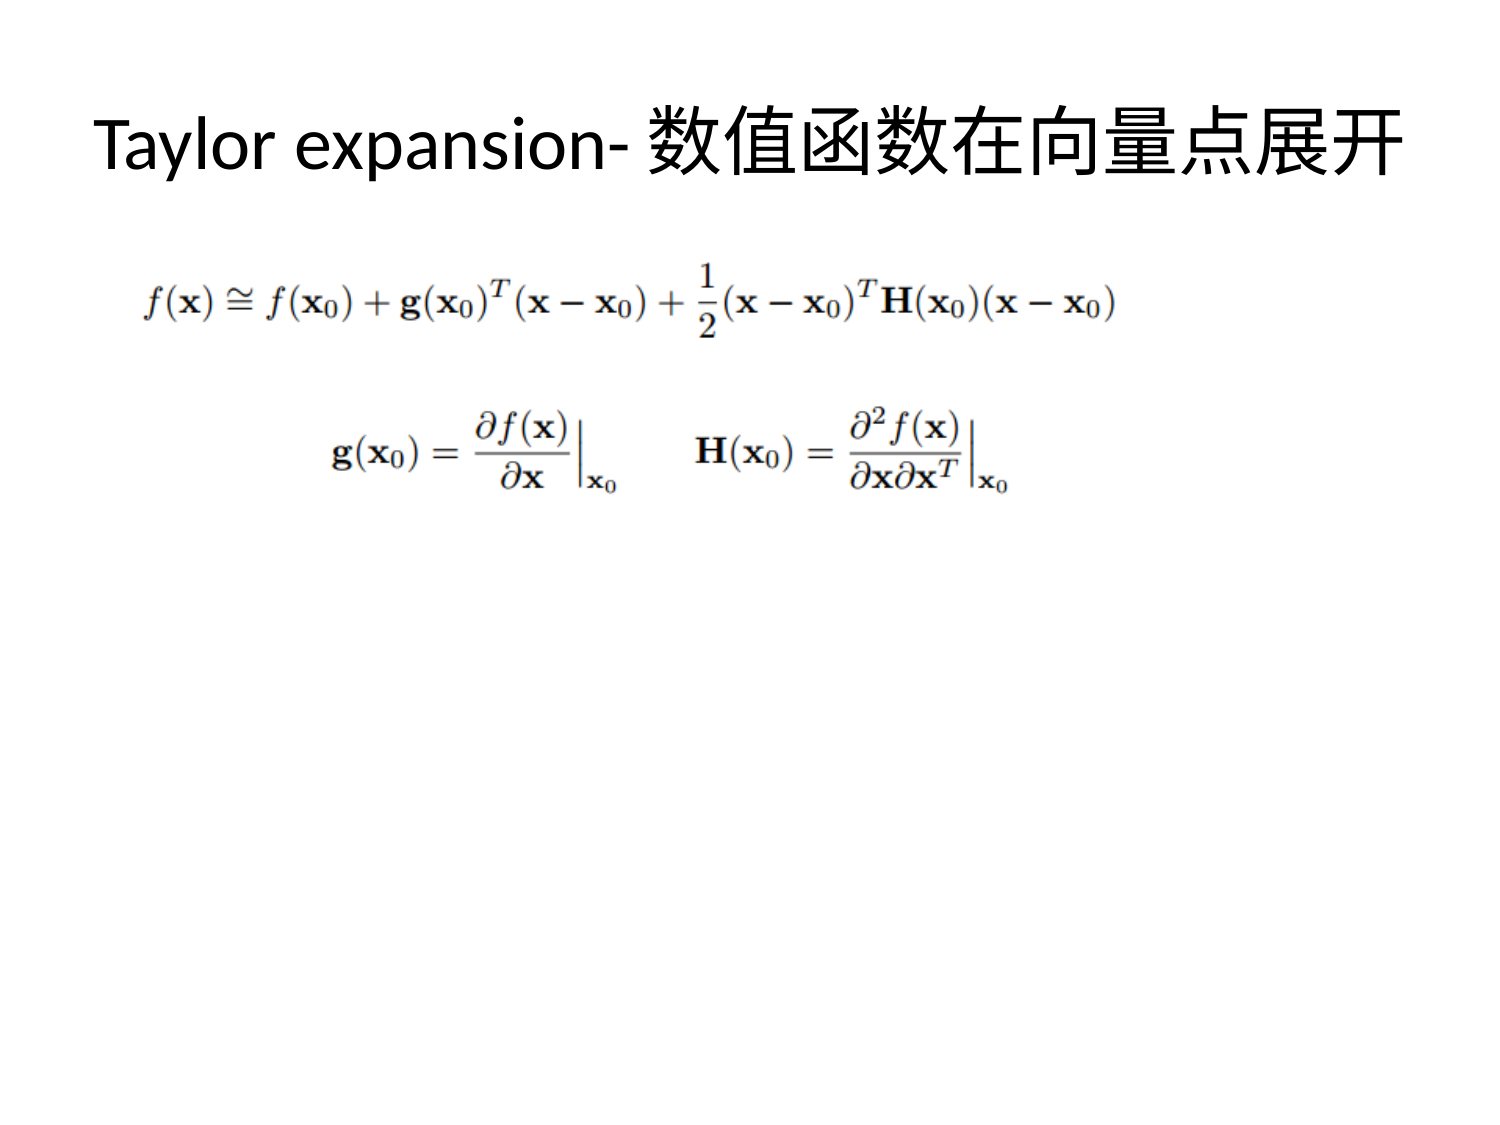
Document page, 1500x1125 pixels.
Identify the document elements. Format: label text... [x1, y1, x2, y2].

picture [135, 255, 1135, 522]
title Taylor expansion-数值函数在向量点展开 [75, 45, 1425, 233]
